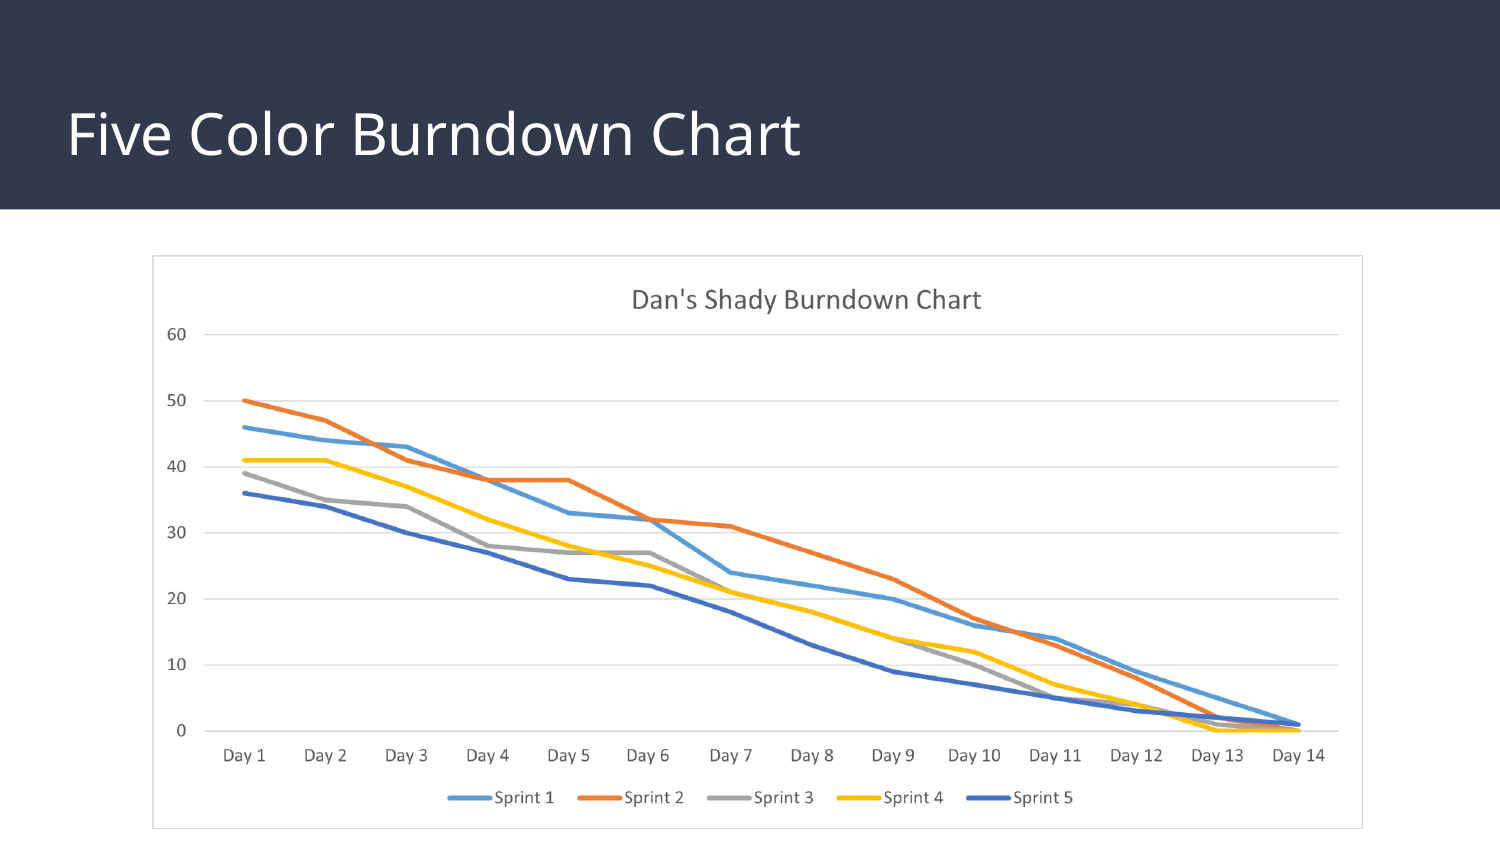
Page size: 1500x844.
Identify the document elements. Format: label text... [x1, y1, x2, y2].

picture [152, 254, 1363, 829]
title Five Color Burndown Chart [51, 82, 1449, 185]
